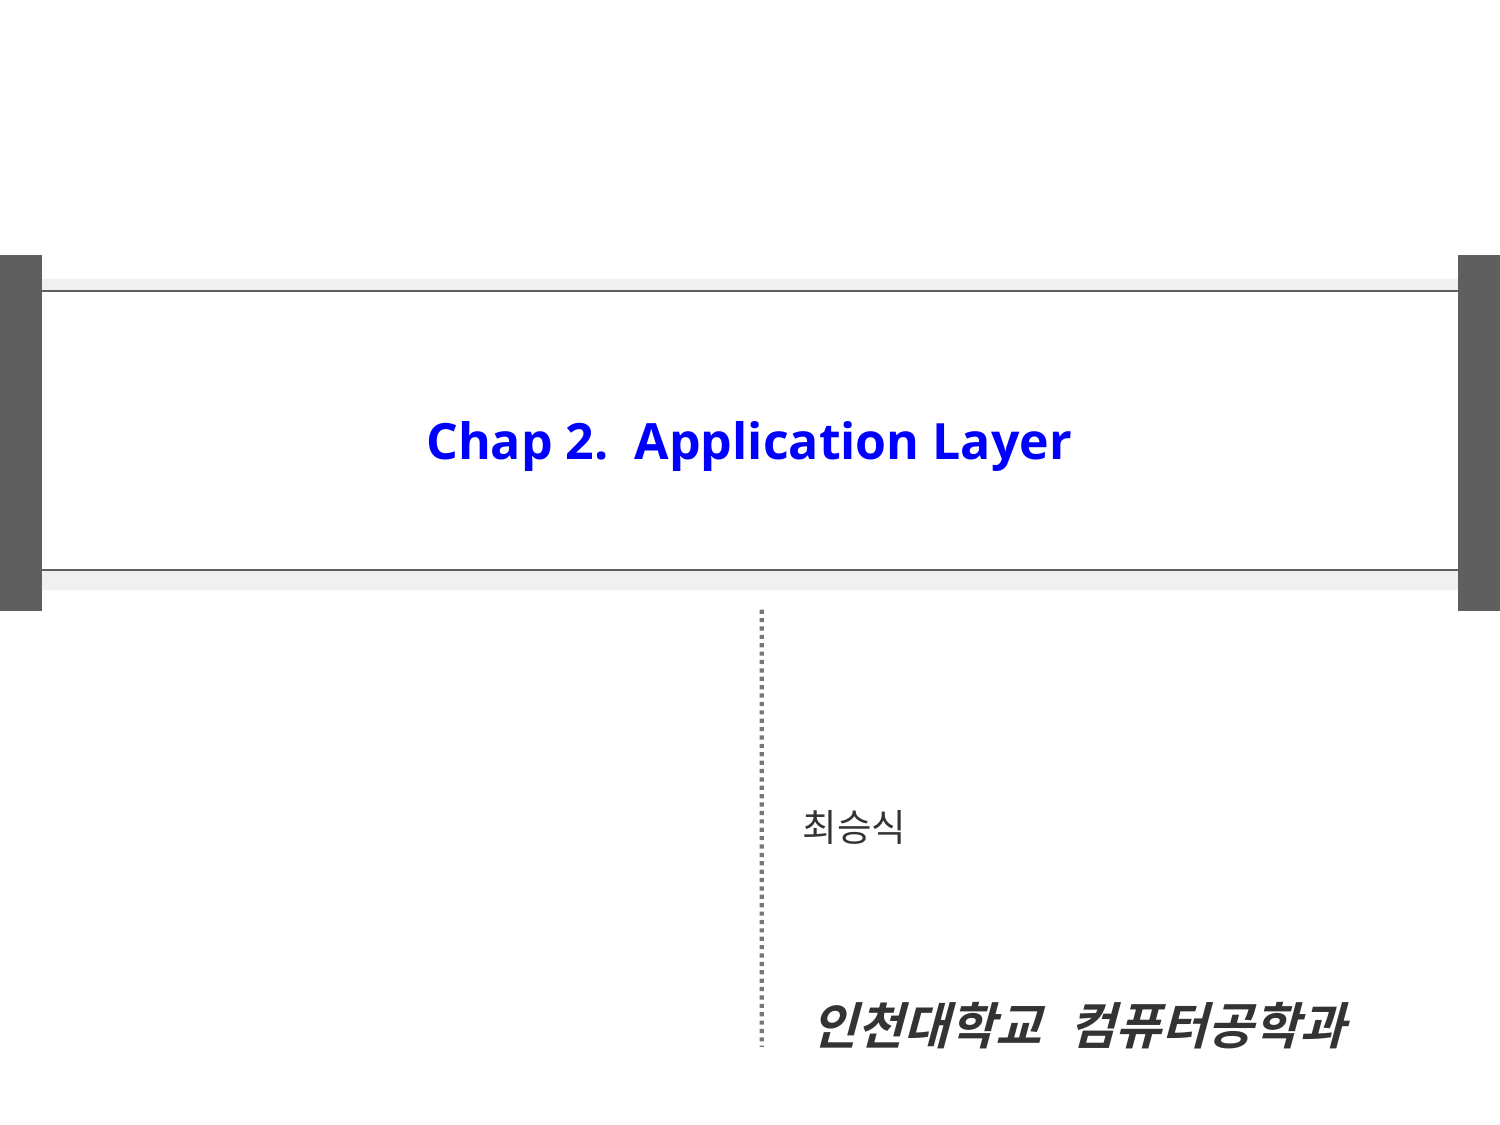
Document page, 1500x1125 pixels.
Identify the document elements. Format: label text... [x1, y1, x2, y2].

text_box Chap 2. Application Layer [79, 378, 1420, 477]
text_box 최승식 [787, 679, 1353, 857]
